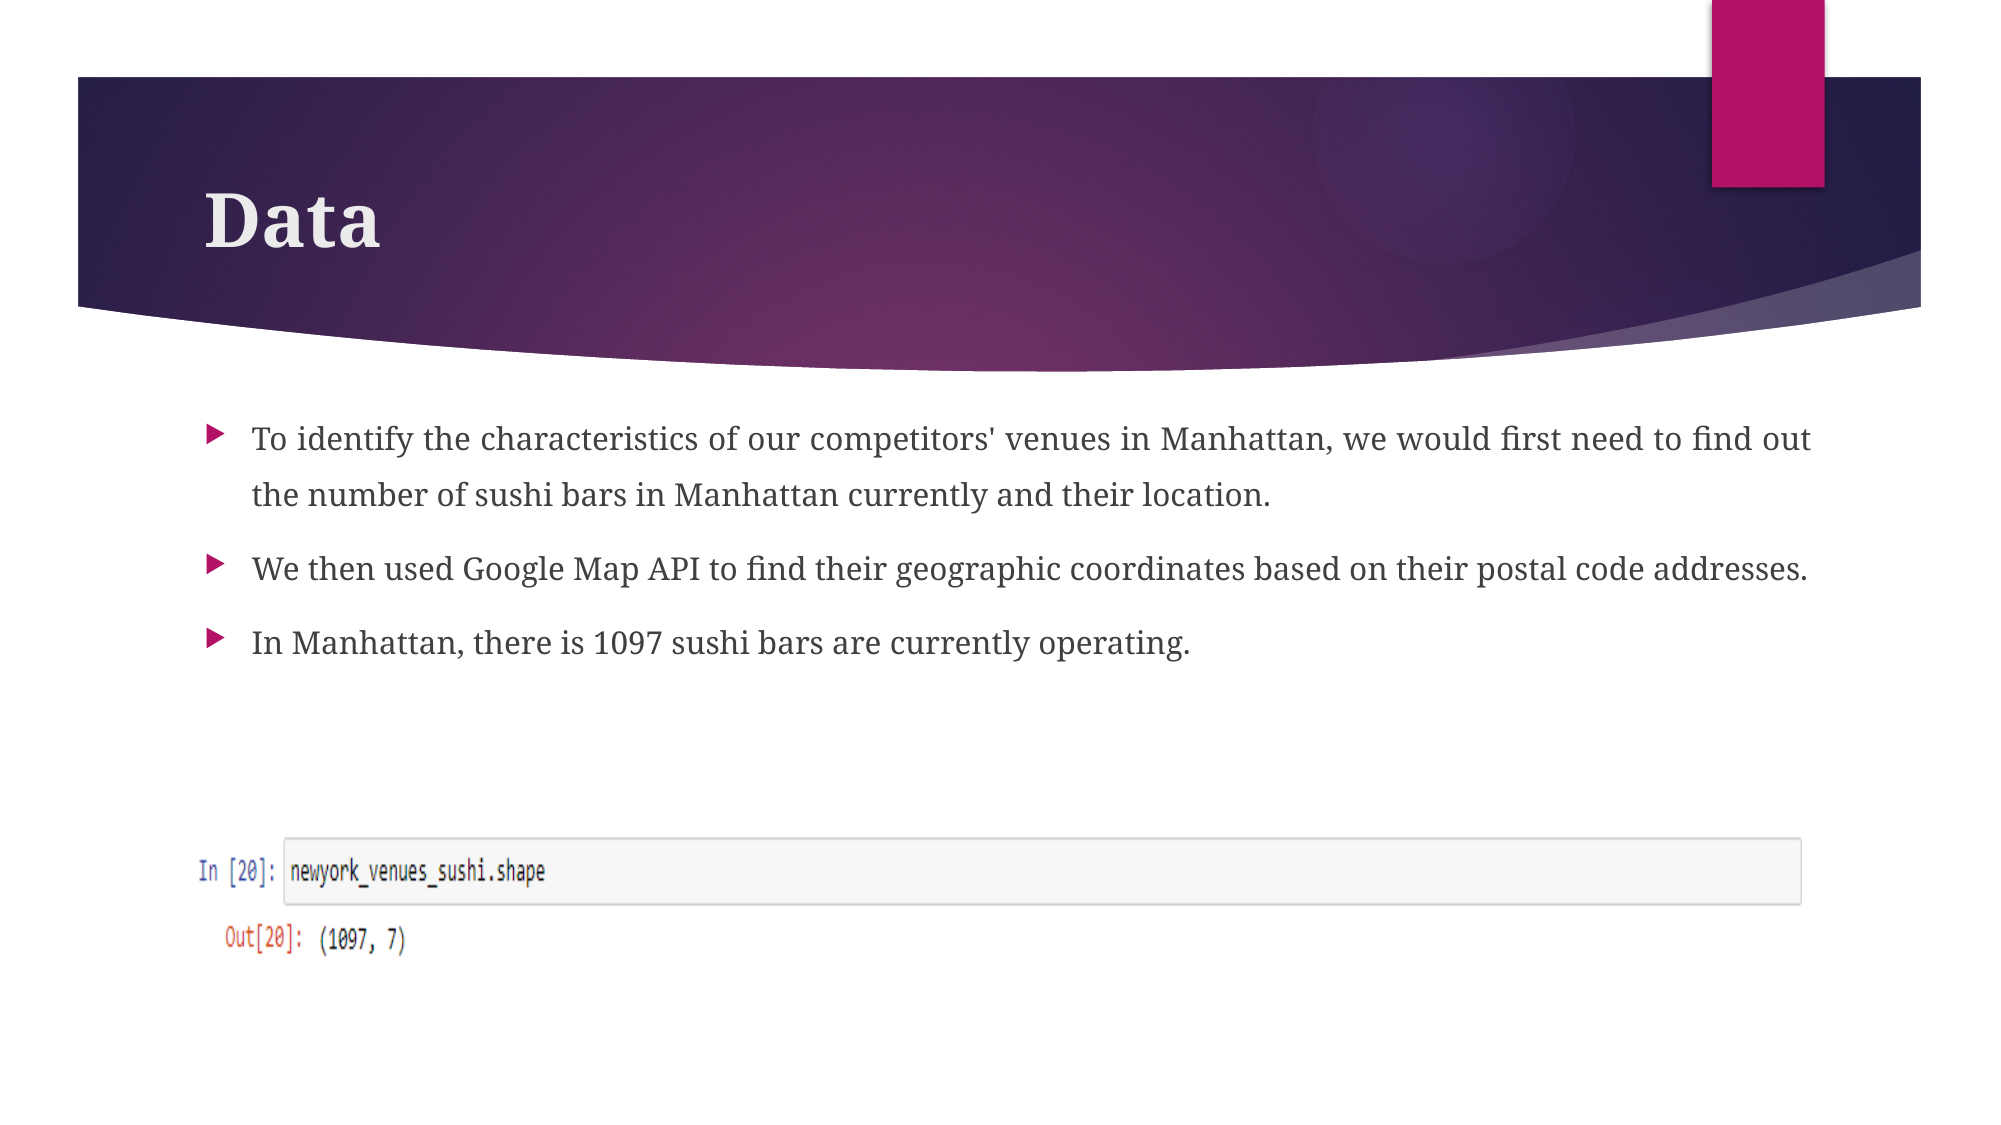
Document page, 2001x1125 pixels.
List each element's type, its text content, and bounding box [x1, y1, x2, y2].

title Data [189, 159, 1627, 276]
list To identify the characteristics of our competitors' venues in Manhattan, we would first need to find out the number of sushi bars in Manhattan currently and their location. We then used Google Map API to find their geographic coordinates based on their postal code addresses. In Manhattan, there is 1097 sushi bars are currently operating. [189, 392, 1827, 766]
picture [164, 809, 1828, 987]
